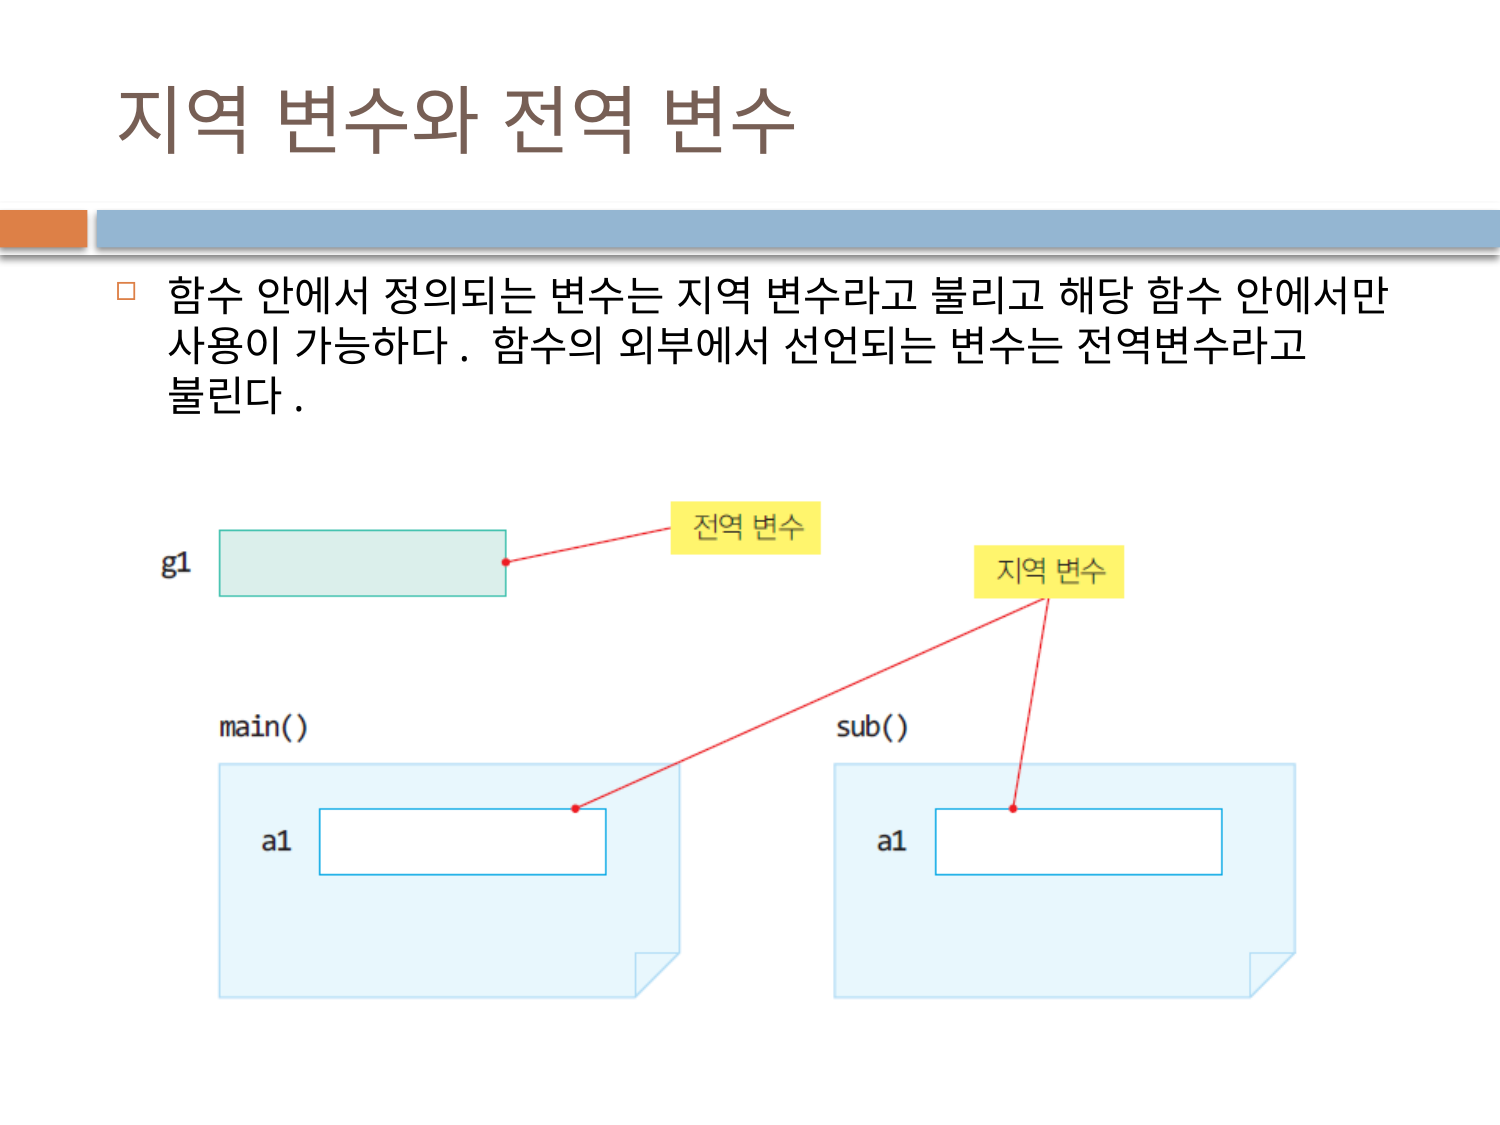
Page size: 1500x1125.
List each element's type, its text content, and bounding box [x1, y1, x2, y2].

title 지역 변수와 전역 변수 [100, 37, 1438, 200]
list 함수 안에서 정의되는 변수는 지역 변수라고 불리고 해당 함수 안에서만 사용이 가능하다. 함수의 외부에서 선언되는 변수는 전역변수라고 불린다. [100, 262, 1438, 1000]
picture [141, 450, 1359, 1012]
